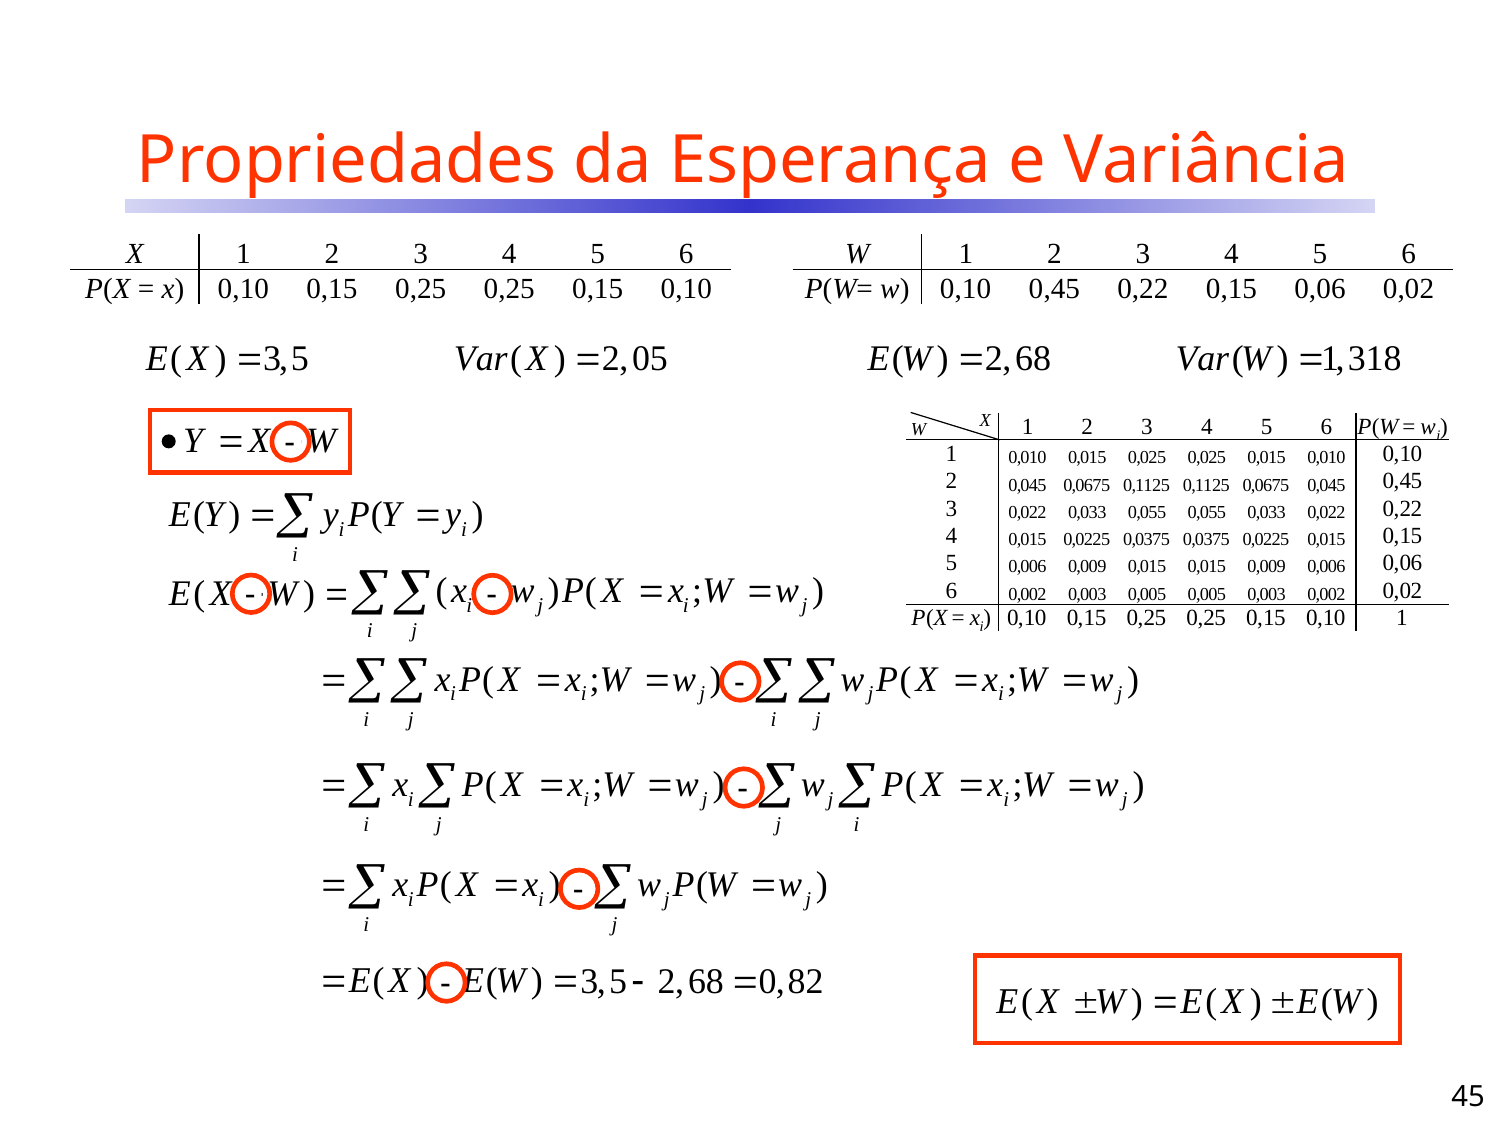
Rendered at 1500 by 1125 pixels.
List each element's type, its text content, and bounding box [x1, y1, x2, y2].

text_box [313, 959, 428, 1009]
table_cell 0,15 [1187, 270, 1276, 304]
table_header 6 [1364, 234, 1453, 269]
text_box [1173, 337, 1408, 386]
table_header 5 [554, 234, 642, 269]
table_cell P(W= w) [793, 270, 921, 304]
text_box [313, 757, 1152, 843]
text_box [231, 578, 270, 613]
title Propriedades da Esperança e Variância [49, 99, 1438, 213]
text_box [346, 563, 832, 649]
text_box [860, 337, 1057, 386]
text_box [427, 960, 466, 1002]
table_header 4 [1187, 234, 1276, 269]
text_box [721, 659, 760, 701]
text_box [575, 959, 831, 1009]
table_cell 0,15 [554, 270, 642, 304]
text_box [149, 409, 351, 473]
table_cell 0,15 [288, 270, 376, 304]
table_header 6 [642, 234, 731, 269]
table_cell 0,45 [1010, 270, 1099, 304]
slide_number 45 [1187, 1049, 1500, 1125]
table_header 1 [922, 234, 1010, 269]
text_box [162, 487, 489, 570]
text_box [313, 857, 835, 943]
table_cell 0,10 [200, 270, 288, 304]
table_cell 0,25 [376, 270, 465, 304]
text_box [974, 955, 1401, 1044]
table_header 3 [1099, 234, 1187, 269]
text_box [560, 866, 599, 908]
table_header 4 [465, 234, 554, 269]
table_header 1 [200, 234, 288, 269]
table_cell P(X = x) [70, 270, 198, 304]
table_header 2 [288, 234, 376, 269]
table_cell 0,10 [922, 270, 1010, 304]
table_header 5 [1276, 234, 1364, 269]
table_cell 0,22 [1099, 270, 1187, 304]
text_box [139, 337, 314, 386]
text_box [269, 578, 340, 621]
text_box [271, 419, 310, 461]
table_header X [70, 234, 198, 269]
table_cell 0,02 [1364, 270, 1453, 304]
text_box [451, 337, 674, 386]
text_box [313, 651, 1147, 737]
table_header 2 [1010, 234, 1099, 269]
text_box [162, 577, 232, 621]
table_cell 0,10 [642, 270, 731, 304]
table_header W [793, 234, 921, 269]
table_cell 0,25 [465, 270, 554, 304]
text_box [464, 959, 574, 1009]
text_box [473, 572, 512, 613]
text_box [724, 765, 763, 807]
table_header 3 [376, 234, 465, 269]
table_cell 0,06 [1276, 270, 1364, 304]
picture [890, 398, 1462, 645]
